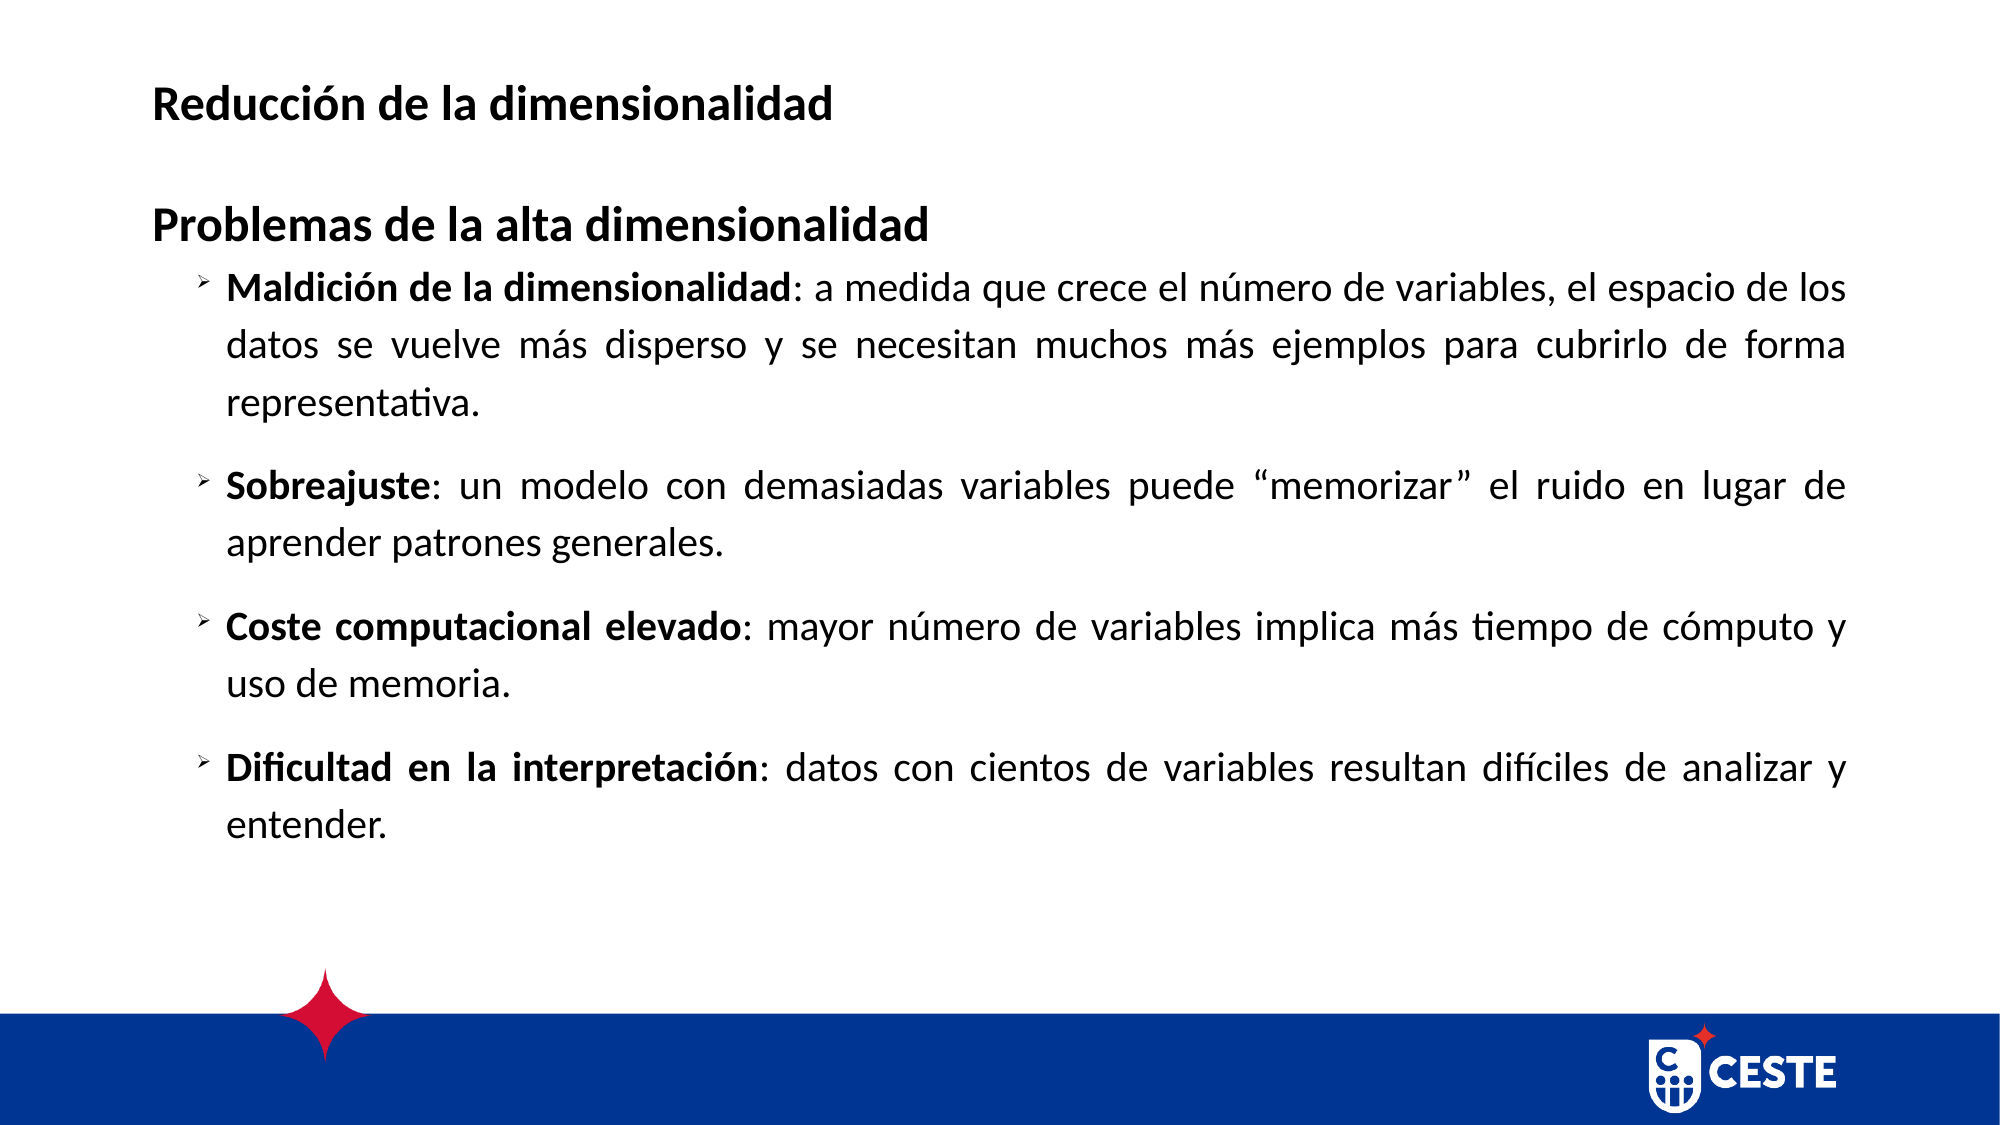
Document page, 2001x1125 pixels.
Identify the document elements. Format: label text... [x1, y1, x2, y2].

list Problemas de la alta dimensionalidad Maldición de la dimensionalidad: a medida que crece el número de variables, el espacio de los datos se vuelve más disperso y se necesitan muchos más ejemplos para cubrirlo de forma representativa. Sobreajuste: un modelo con demasiadas variables puede “memorizar” el ruido en lugar de aprender patrones generales. Coste computacional elevado: mayor número de variables implica más tiempo de cómputo y uso de memoria. Dificultad en la interpretación: datos con cientos de variables resultan difíciles de analizar y entender. [137, 184, 1863, 899]
picture [1629, 1014, 1855, 1122]
title Reducción de la dimensionalidad [137, 59, 1863, 149]
picture [275, 965, 375, 1065]
